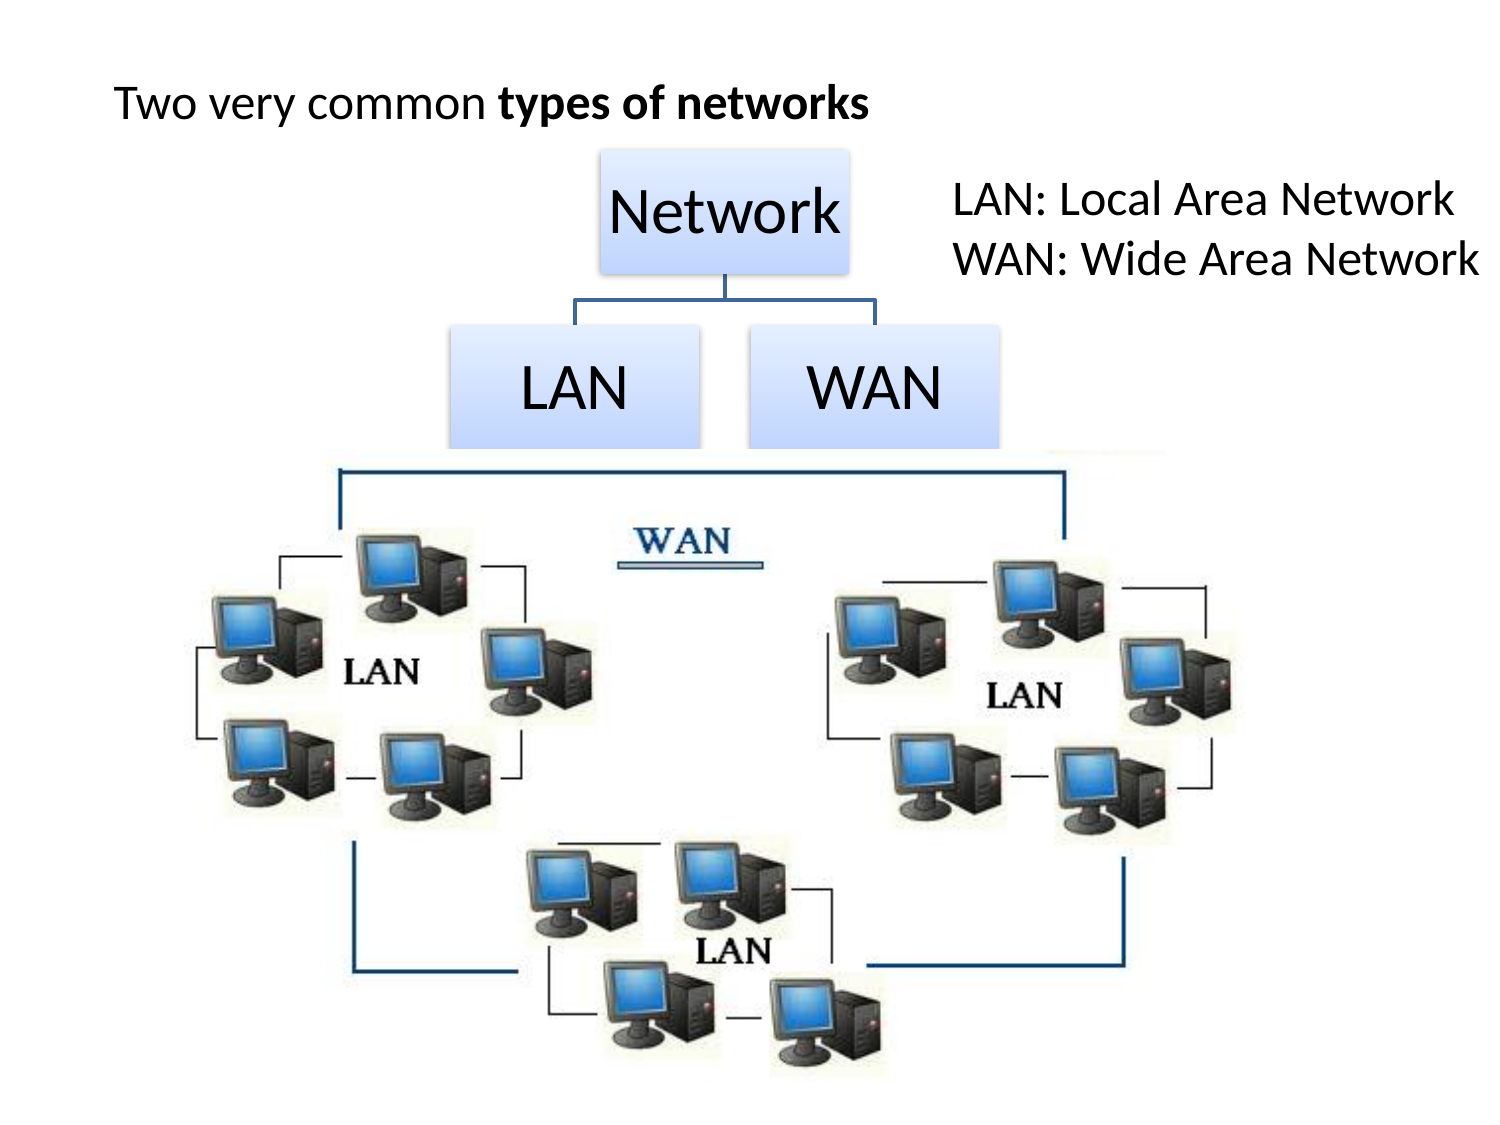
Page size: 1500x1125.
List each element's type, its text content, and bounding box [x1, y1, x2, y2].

text_box Two very common types of networks [87, 62, 1125, 138]
text_box LAN: Local Area Network WAN: Wide Area Network [1229, 157, 1500, 293]
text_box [224, 149, 1226, 448]
picture [137, 449, 1324, 1083]
